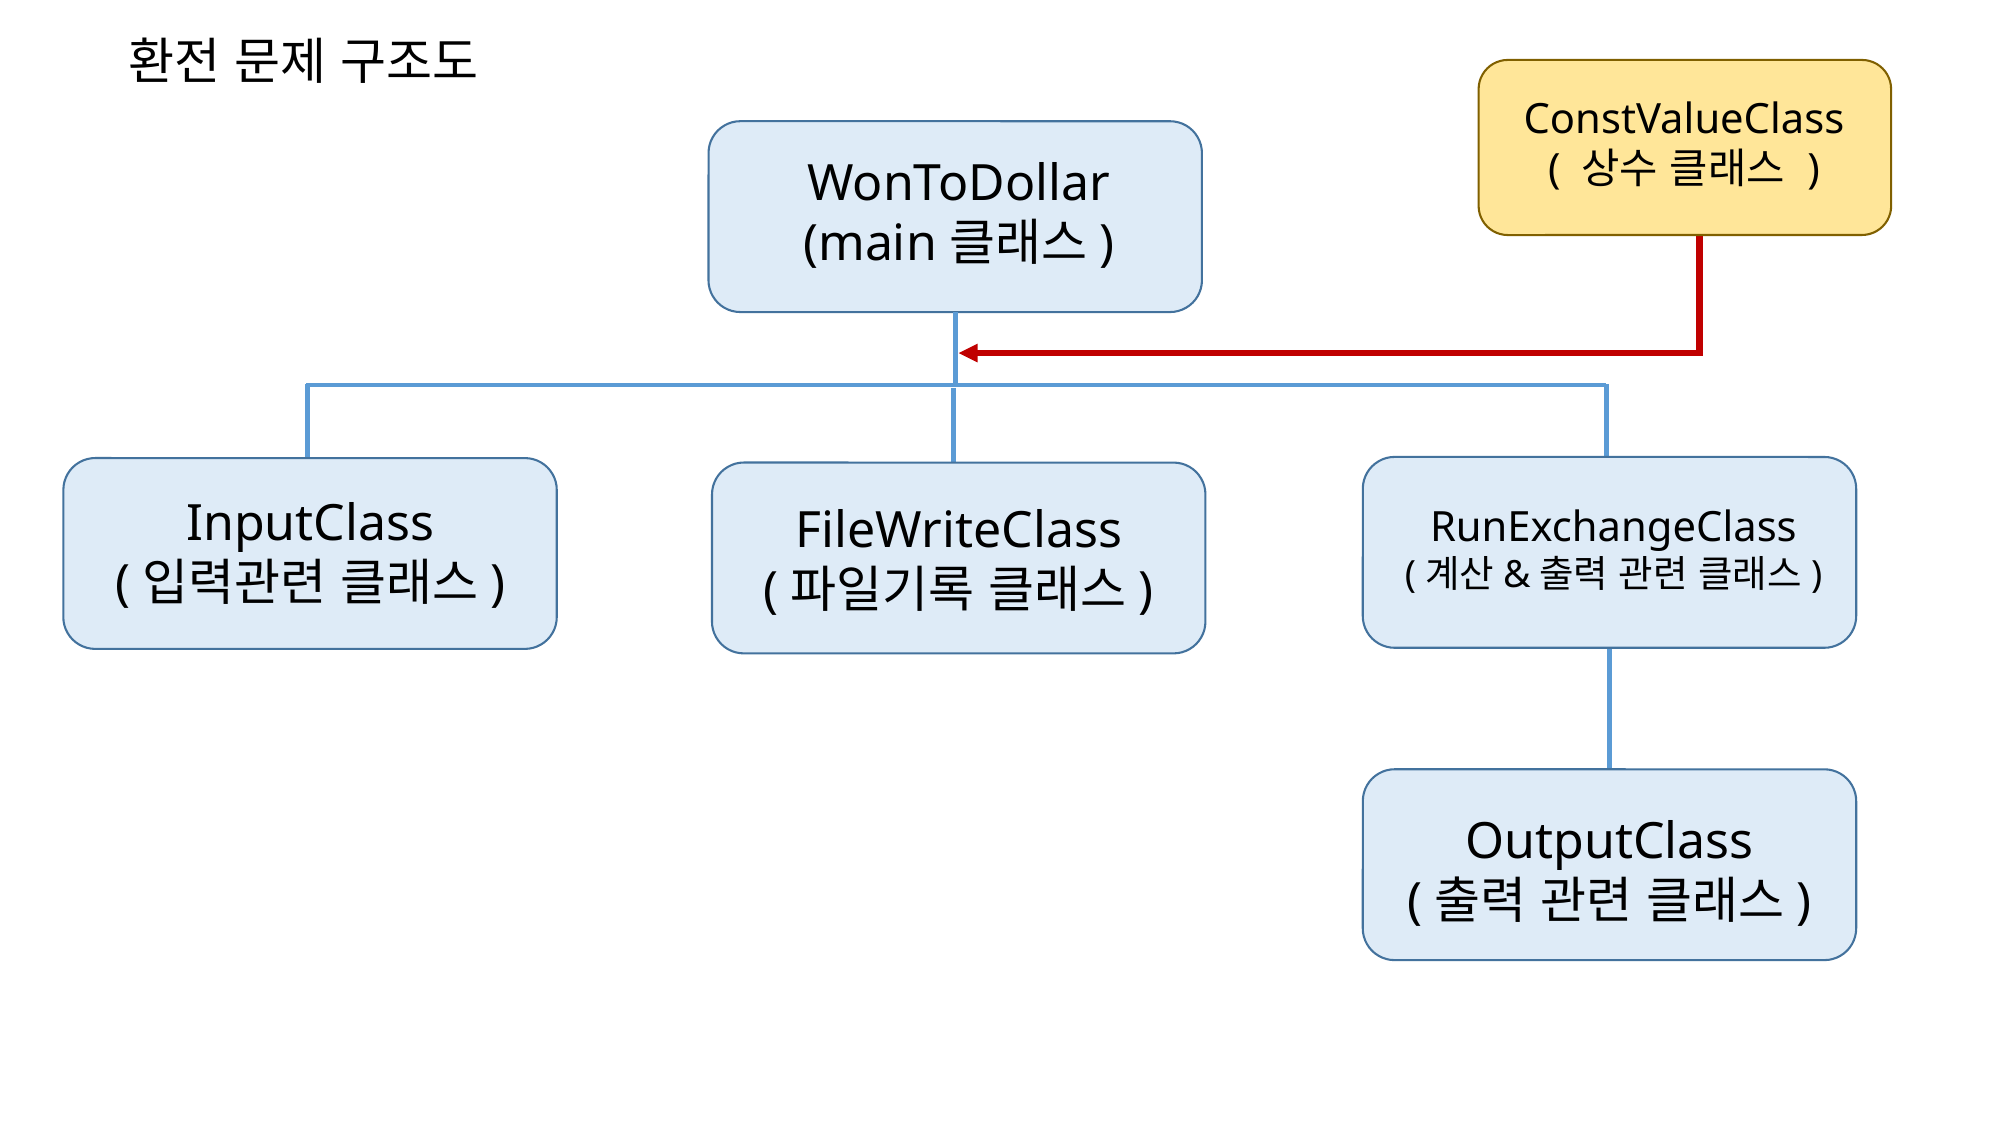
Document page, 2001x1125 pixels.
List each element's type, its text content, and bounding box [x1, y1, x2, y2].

text_box [709, 120, 1202, 143]
text_box [710, 461, 1207, 655]
text_box [62, 456, 558, 650]
text_box OutputClass (출력 관련 클래스) [1391, 800, 1828, 936]
text_box ConstValueClass ( 상수 클래스 ) [1507, 84, 1861, 199]
text_box RunExchangeClass (계산&출력 관련 클래스) [1386, 492, 1841, 603]
text_box [1361, 455, 1858, 649]
text_box InputClass (입력관련 클래스) [94, 483, 527, 618]
text_box WonToDollar (main클래스) [678, 143, 1239, 339]
text_box [1477, 58, 1893, 237]
text_box FileWriteClass (파일기록 클래스) [742, 490, 1175, 625]
text_box [1361, 768, 1858, 962]
subtitle 환전 문제 구조도 [0, 29, 643, 148]
